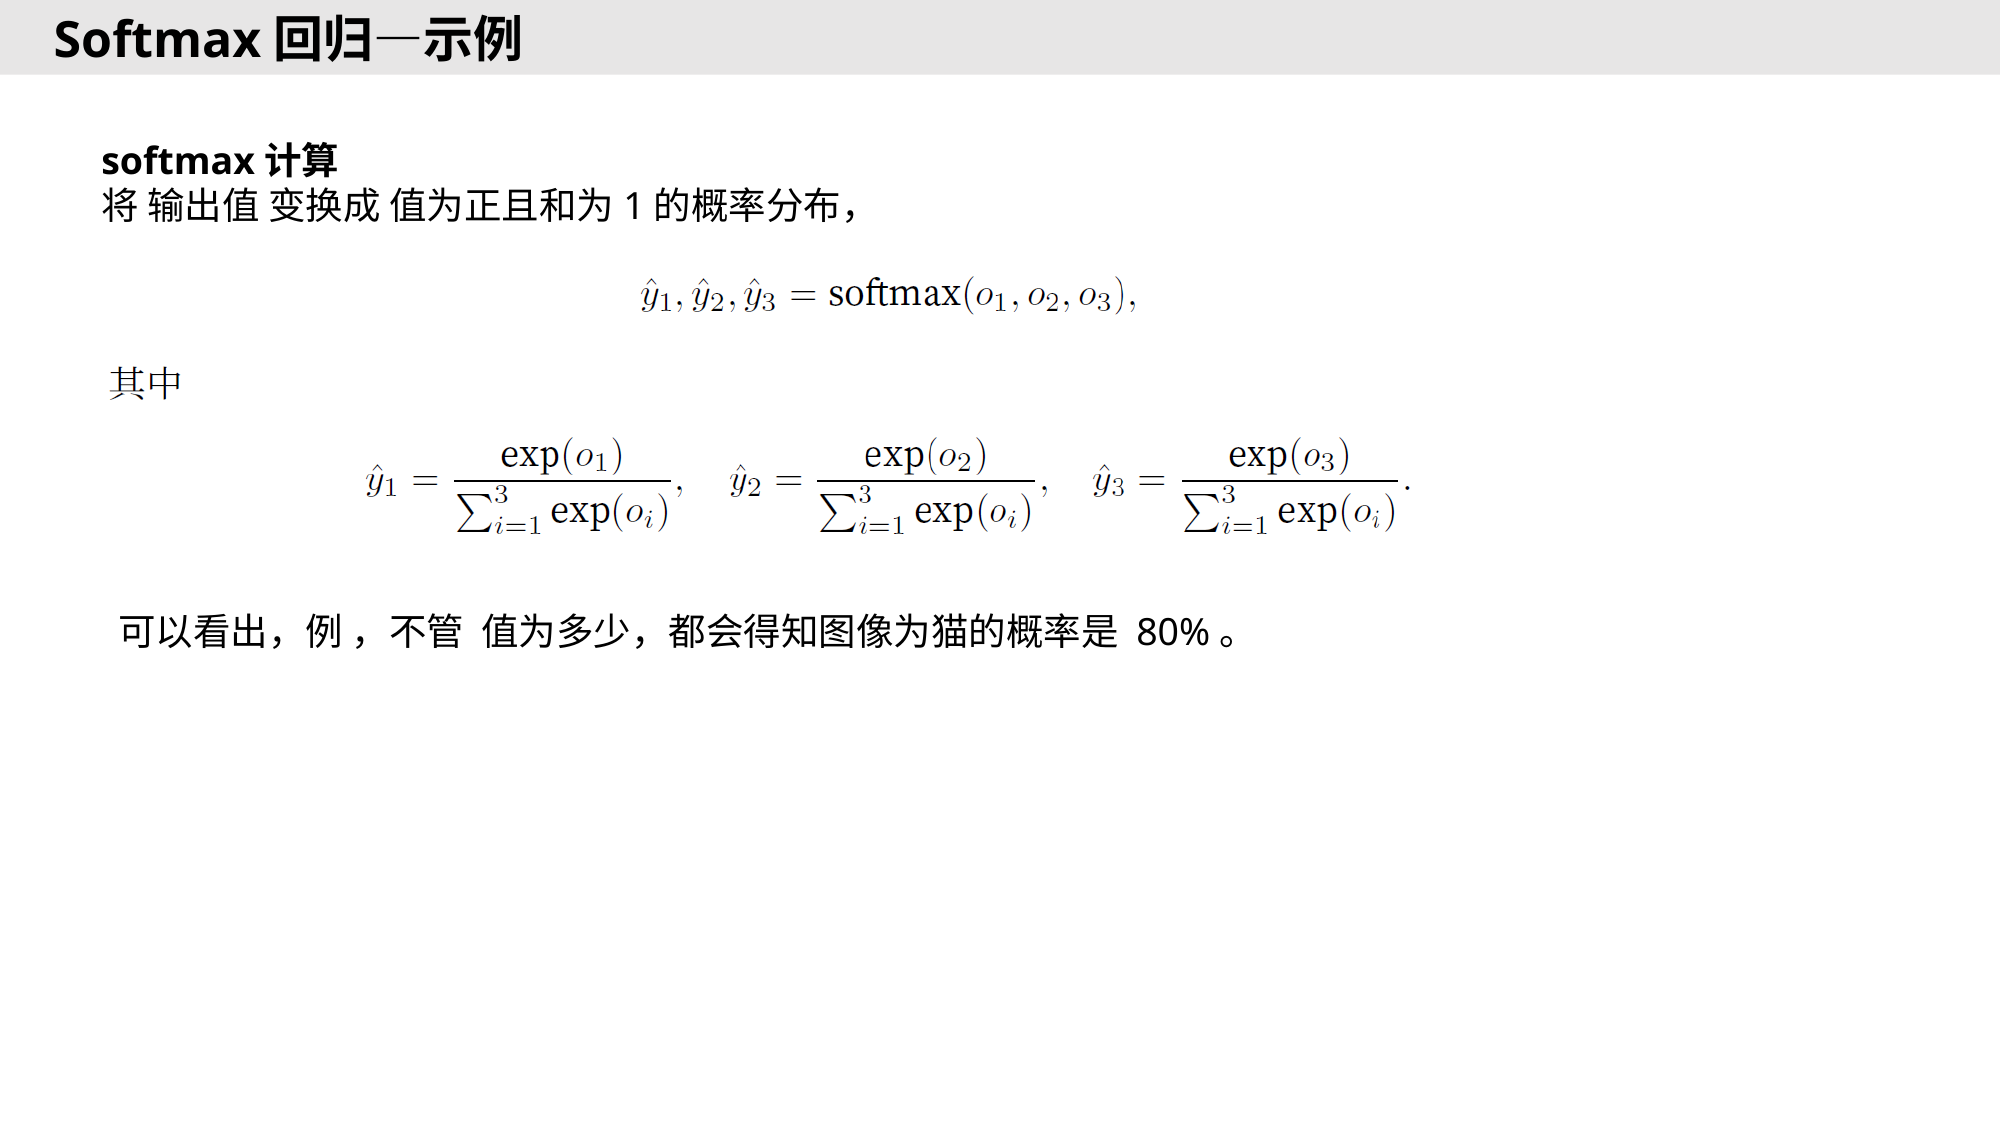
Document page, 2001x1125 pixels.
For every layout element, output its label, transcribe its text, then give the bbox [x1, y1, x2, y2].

picture [103, 235, 1440, 555]
text_box softmax计算 将 输出值 变换成 值为正且和为1的概率分布， [86, 129, 1833, 235]
text_box Softmax回归—示例 [0, 0, 2000, 75]
